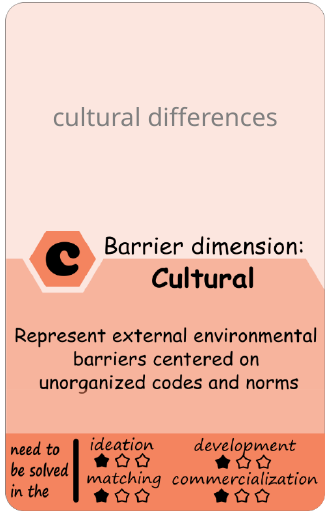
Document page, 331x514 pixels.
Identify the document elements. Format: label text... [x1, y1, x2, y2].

picture [5, 2, 325, 13]
picture [5, 225, 325, 511]
list cultural differences [5, 13, 325, 225]
